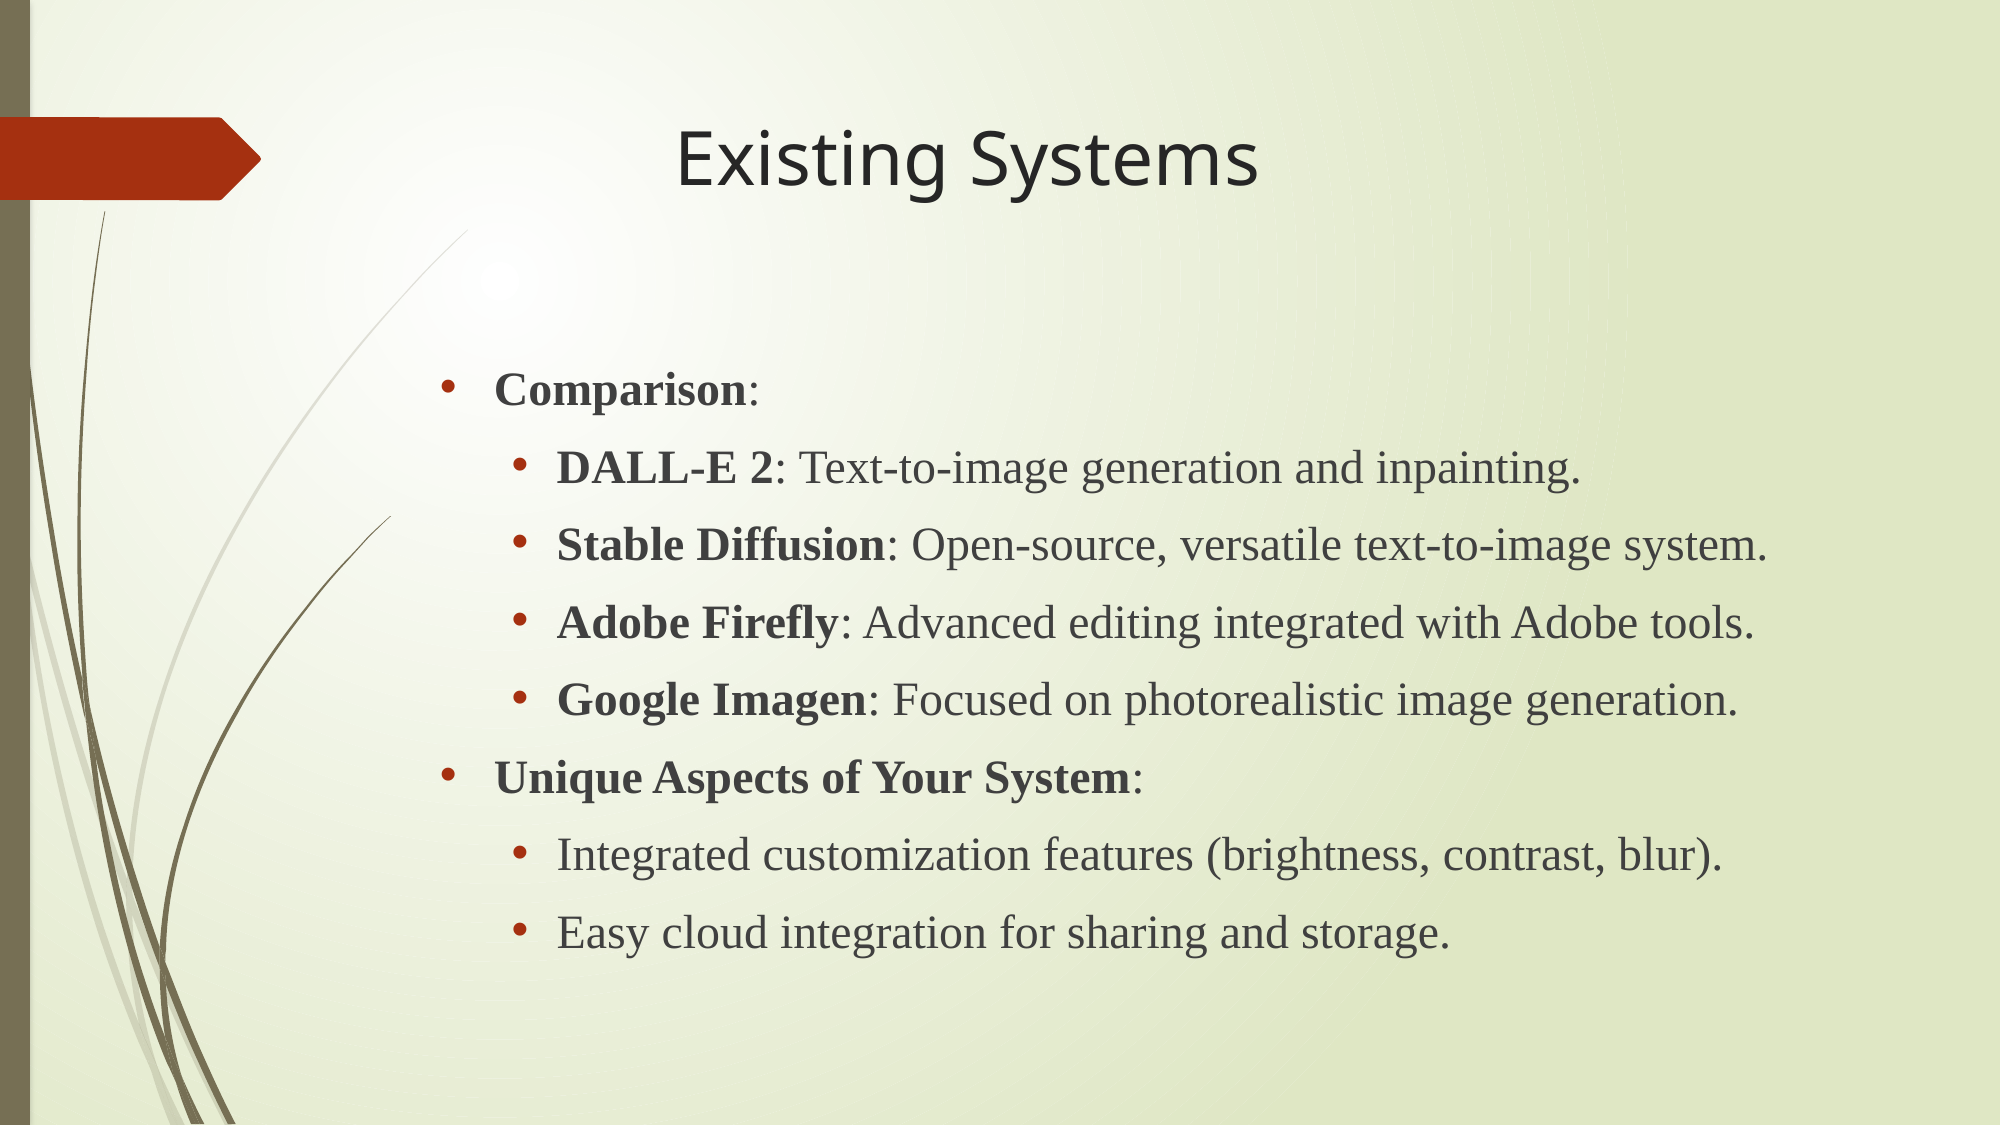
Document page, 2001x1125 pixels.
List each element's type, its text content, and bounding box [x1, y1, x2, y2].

list Comparison: DALL-E 2: Text-to-image generation and inpainting. Stable Diffusion: Open-source, versatile text-to-image system. Adobe Firefly: Advanced editing integrated with Adobe tools. Google Imagen: Focused on photorealistic image generation. Unique Aspects of Your System: Integrated customization features (brightness, contrast, blur). Easy cloud integration for sharing and storage. [424, 350, 1888, 970]
title Existing Systems [425, 102, 1888, 313]
